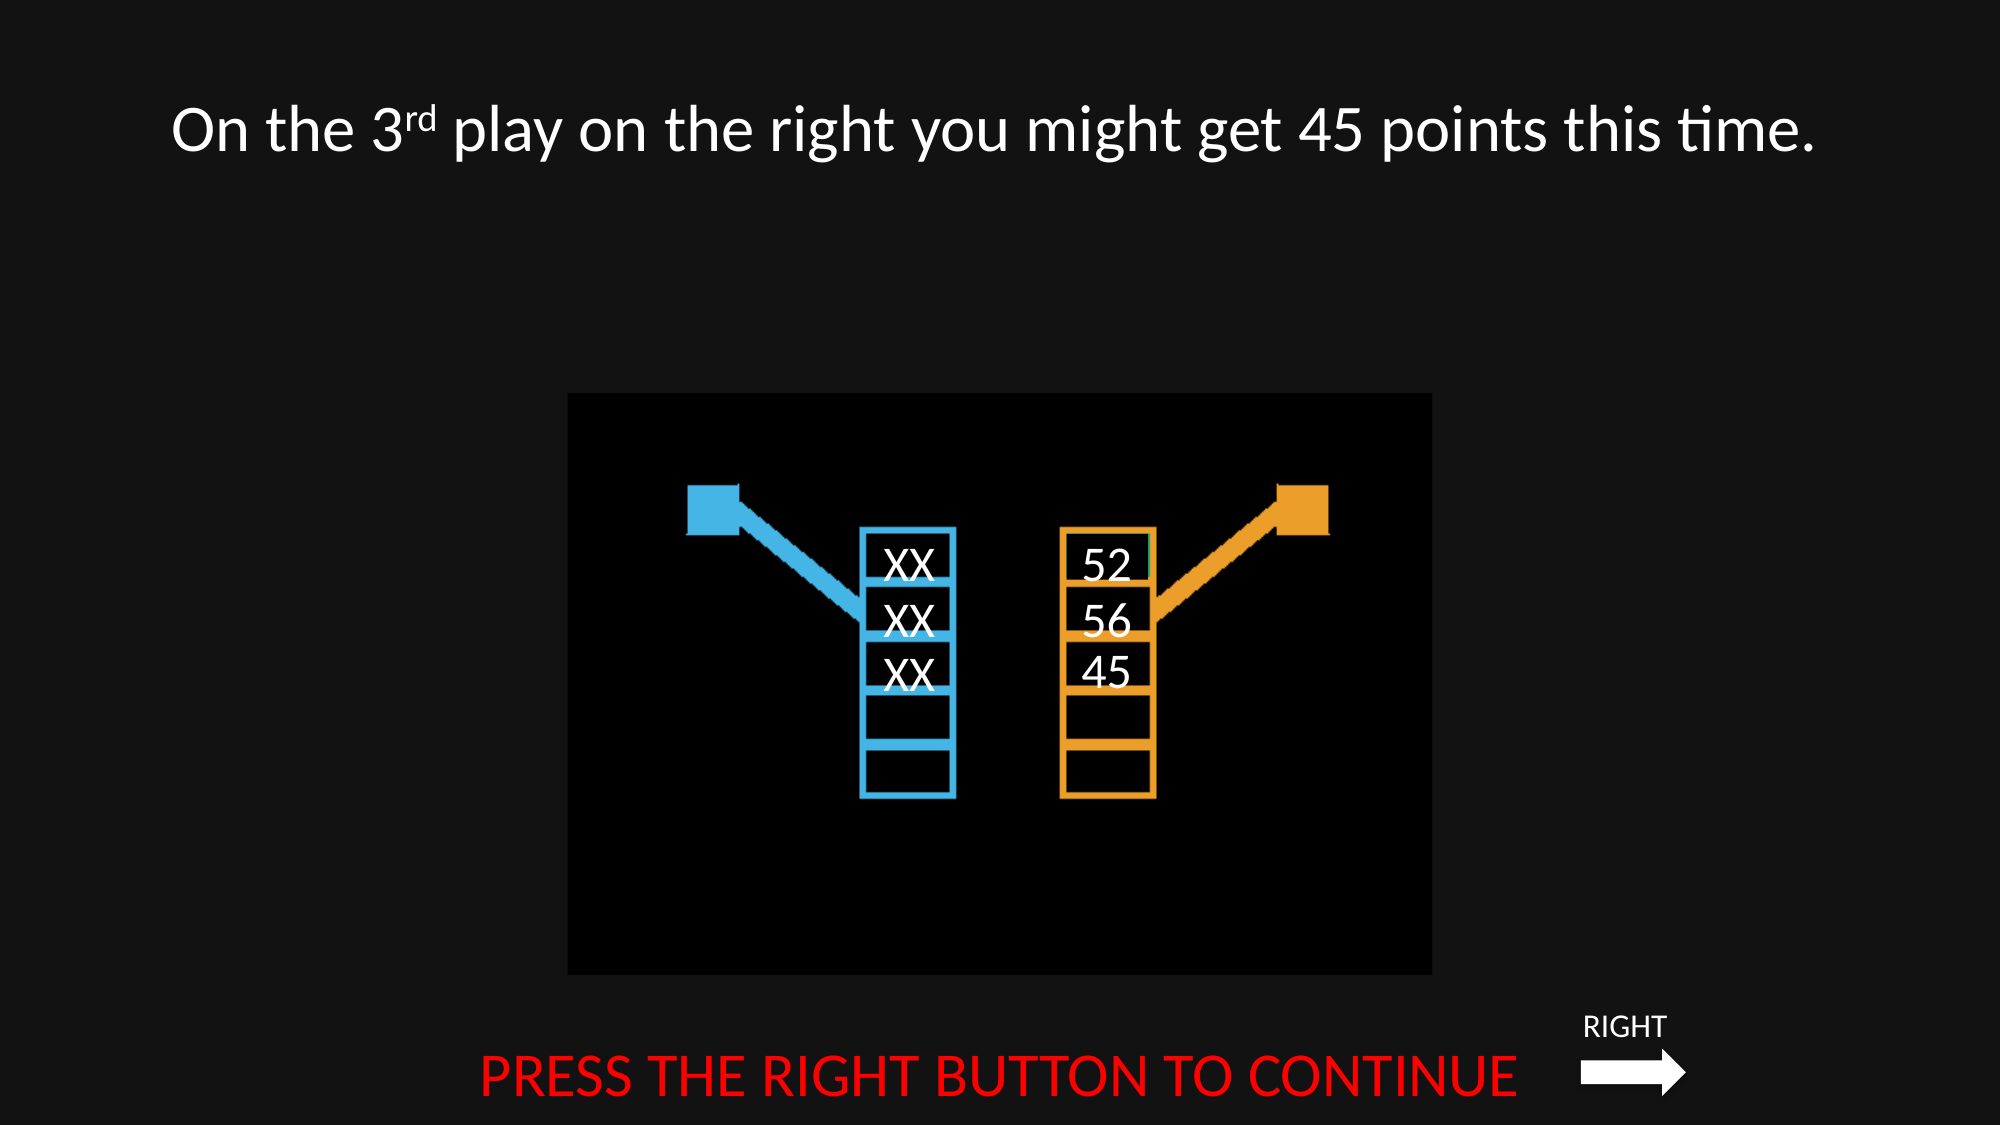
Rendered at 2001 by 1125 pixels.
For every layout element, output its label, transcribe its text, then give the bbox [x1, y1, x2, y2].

text_box PRESS THE RIGHT BUTTON TO CONTINUE [249, 1017, 1499, 1125]
text_box RIGHT [1499, 996, 1751, 1125]
list On the 3rd play on the right you might get 45 points this time. [75, 77, 1915, 351]
text_box [1580, 1047, 1687, 1097]
picture [567, 393, 1433, 975]
